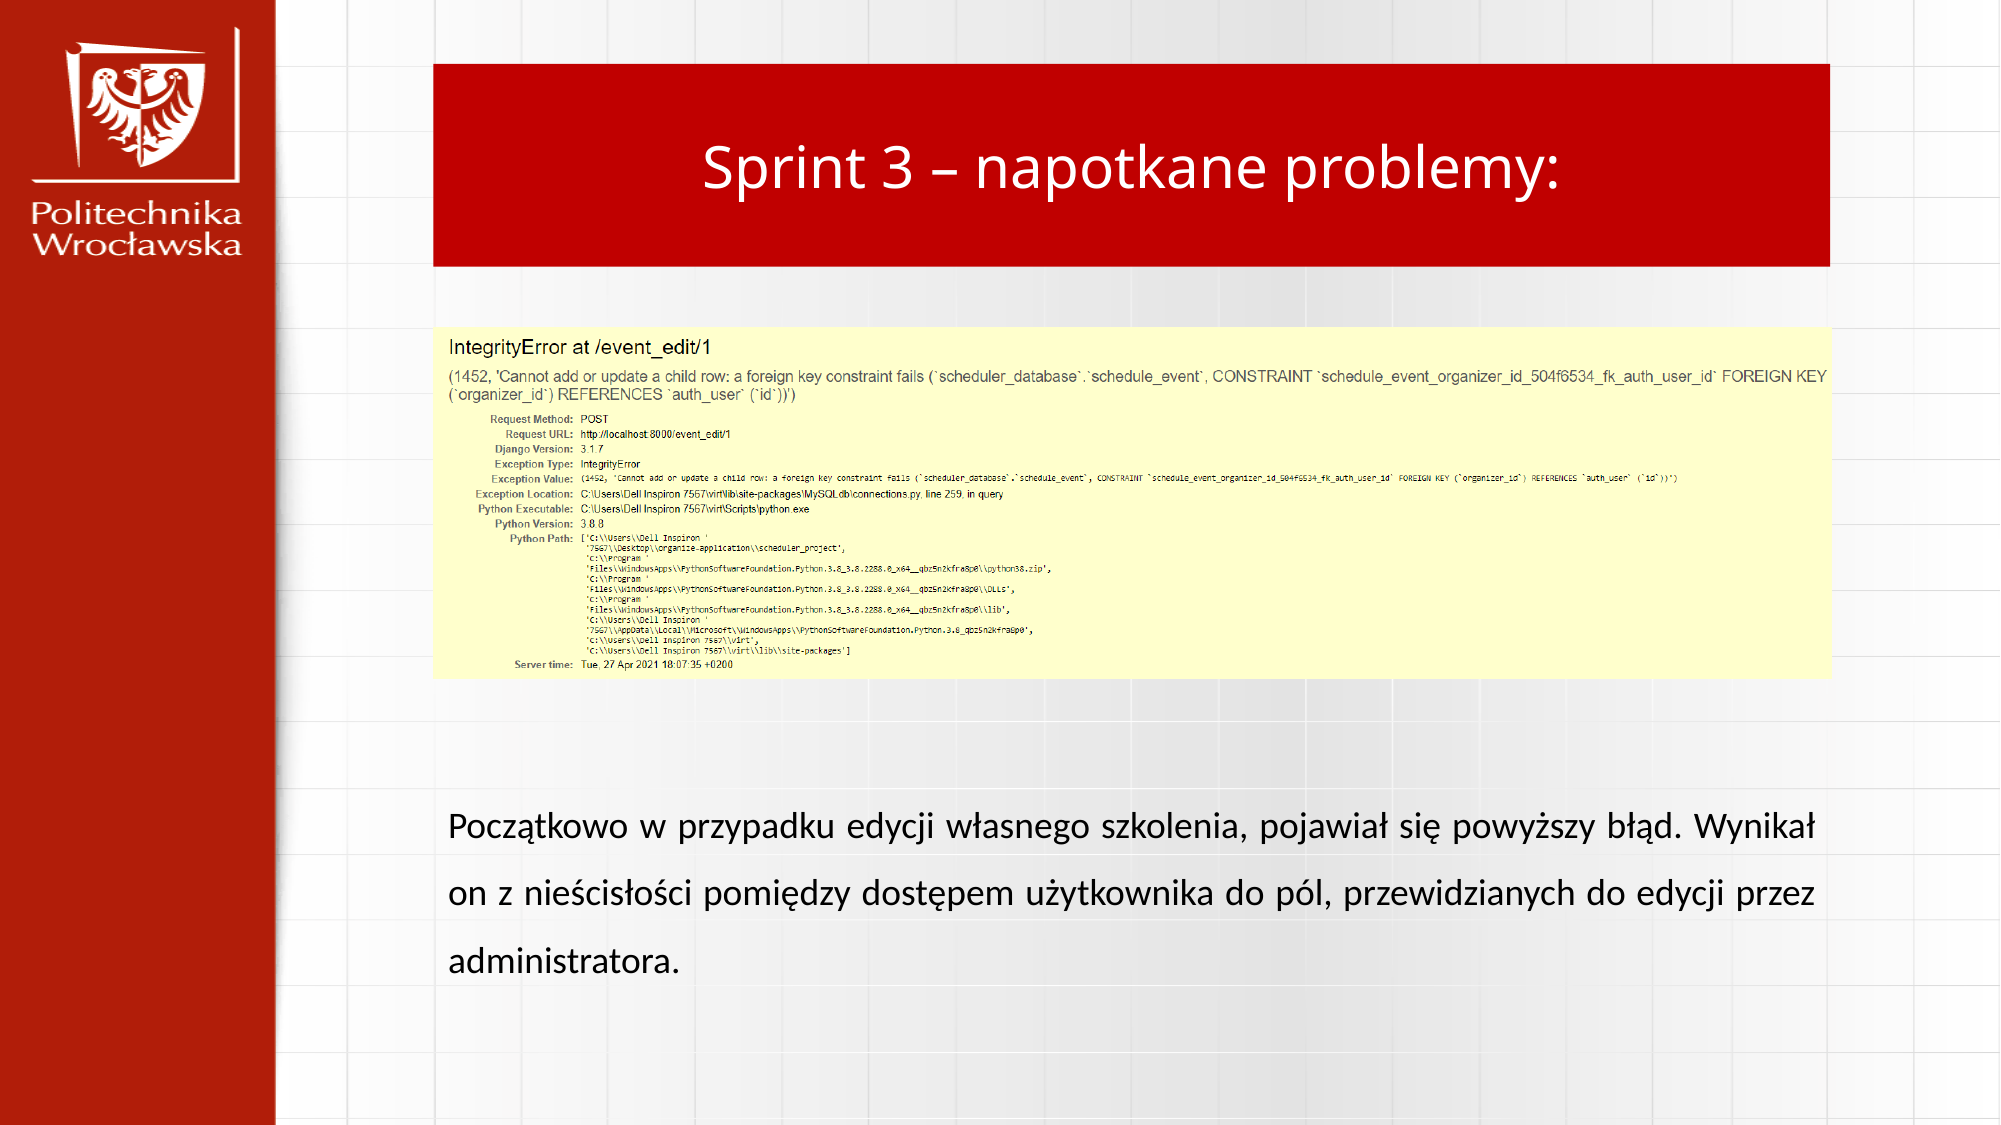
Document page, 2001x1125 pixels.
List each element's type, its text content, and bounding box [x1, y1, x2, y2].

list Sprint 3 – napotkane problemy: [433, 63, 1831, 267]
picture [0, 0, 2000, 1125]
text_box Początkowo w przypadku edycji własnego szkolenia, pojawiał się powyższy błąd. Wynikał on z nieścisłości pomiędzy dostępem użytkownika do pól, przewidzianych do edycji przez administratora. [433, 770, 1832, 988]
